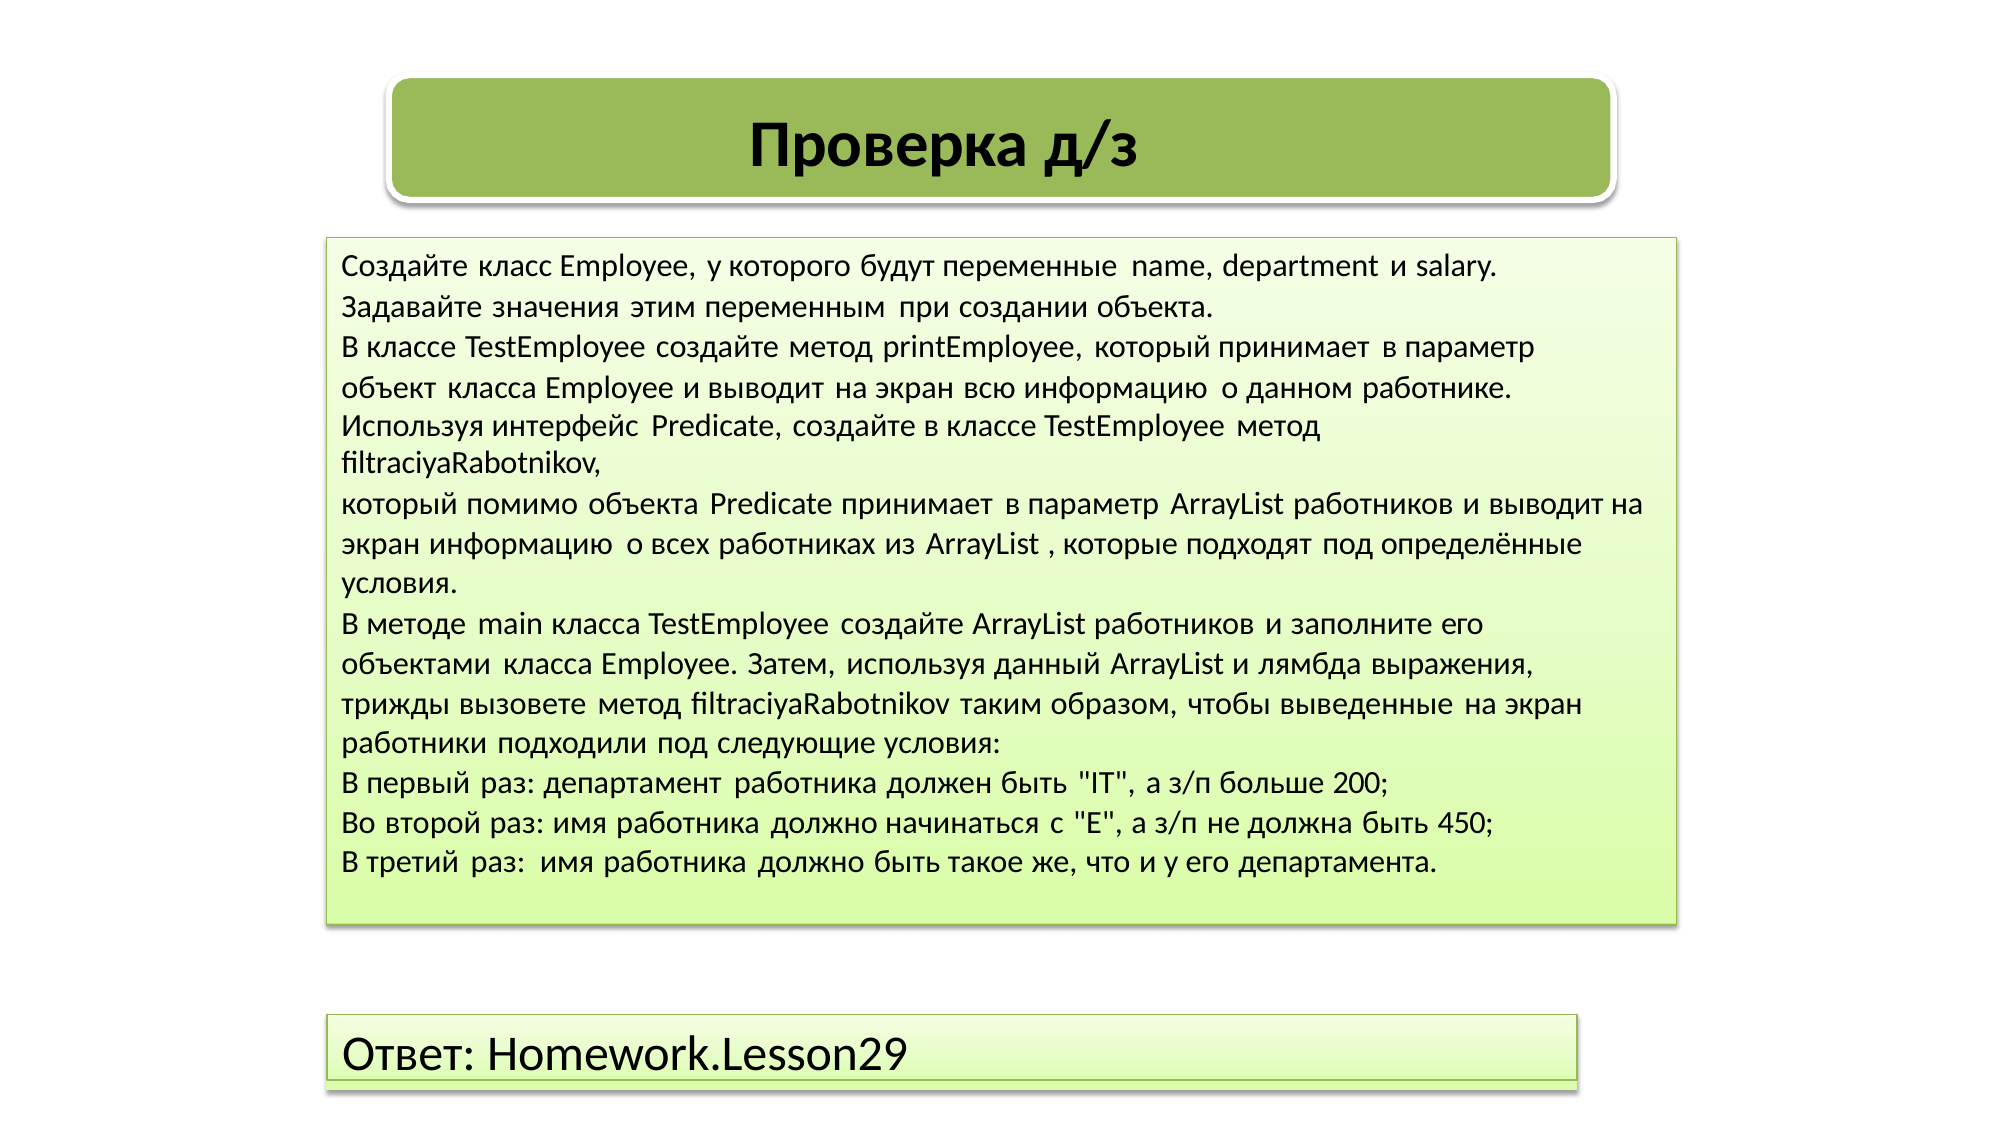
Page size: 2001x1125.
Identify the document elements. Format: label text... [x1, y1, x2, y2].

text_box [314, 231, 1688, 935]
title Проверка д/з [378, 0, 2000, 235]
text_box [303, 1003, 1583, 1125]
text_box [379, 70, 1622, 231]
